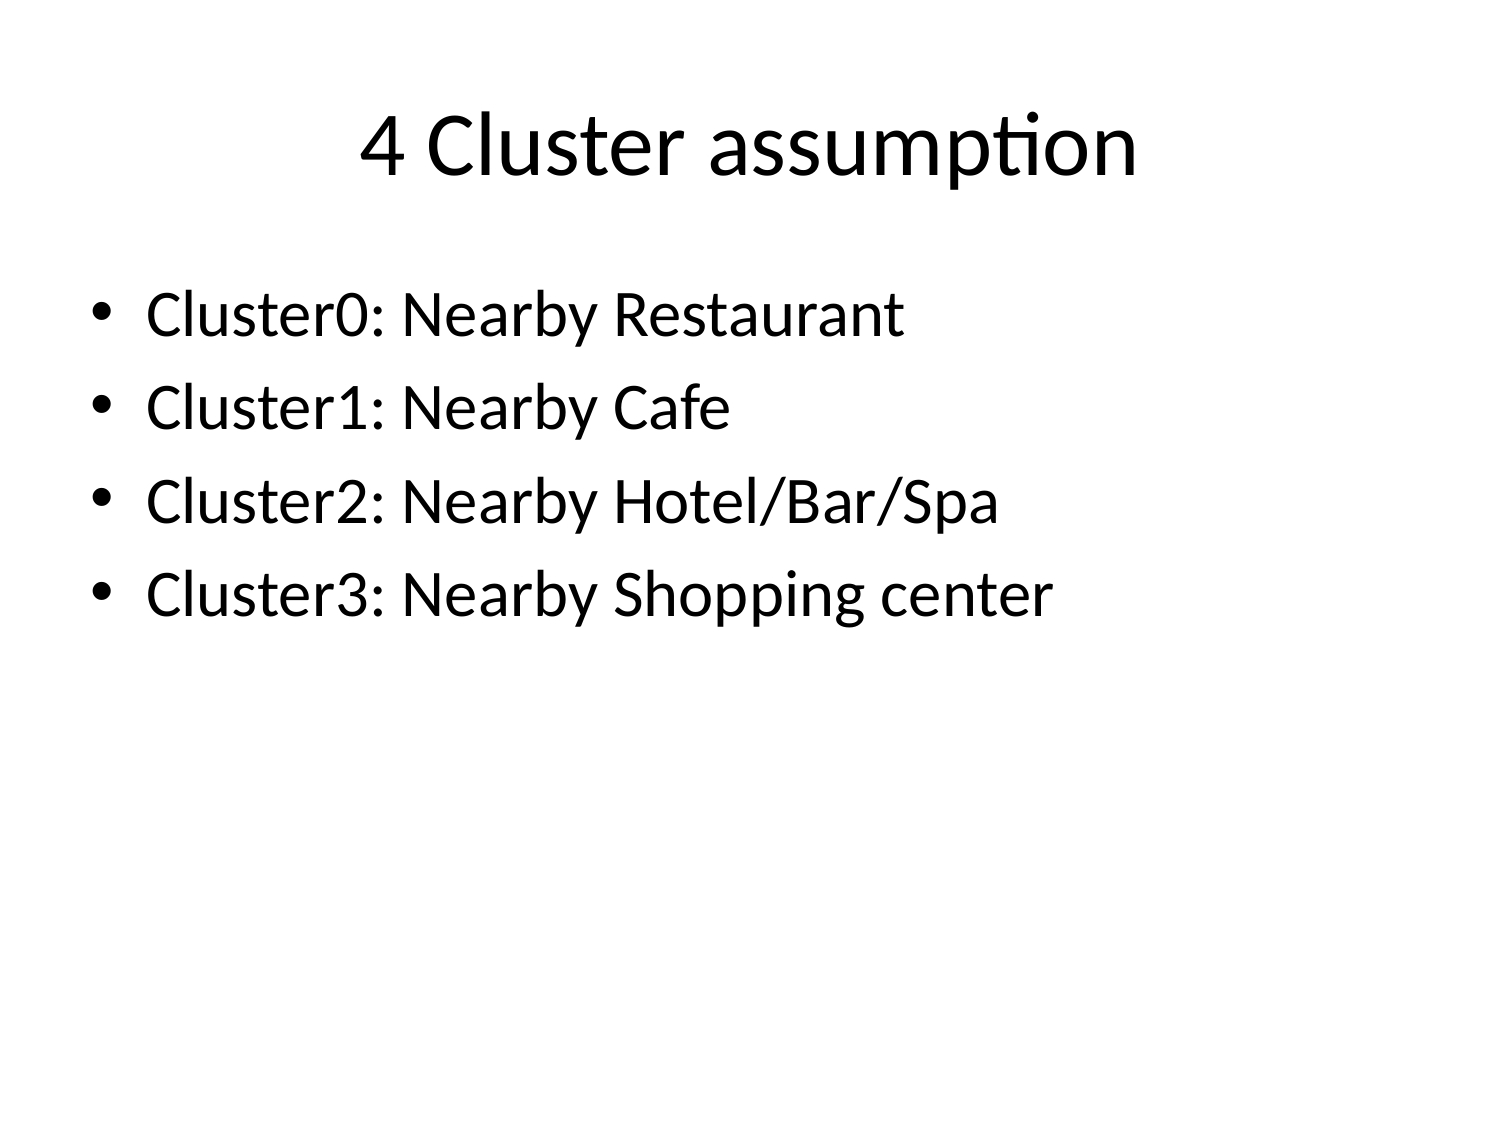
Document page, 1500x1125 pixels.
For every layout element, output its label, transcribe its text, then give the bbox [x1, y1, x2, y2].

title 4 Cluster assumption [75, 45, 1425, 233]
list Cluster0: Nearby Restaurant Cluster1: Nearby Cafe Cluster2: Nearby Hotel/Bar/Spa Cluster3: Nearby Shopping center [75, 262, 1425, 1005]
